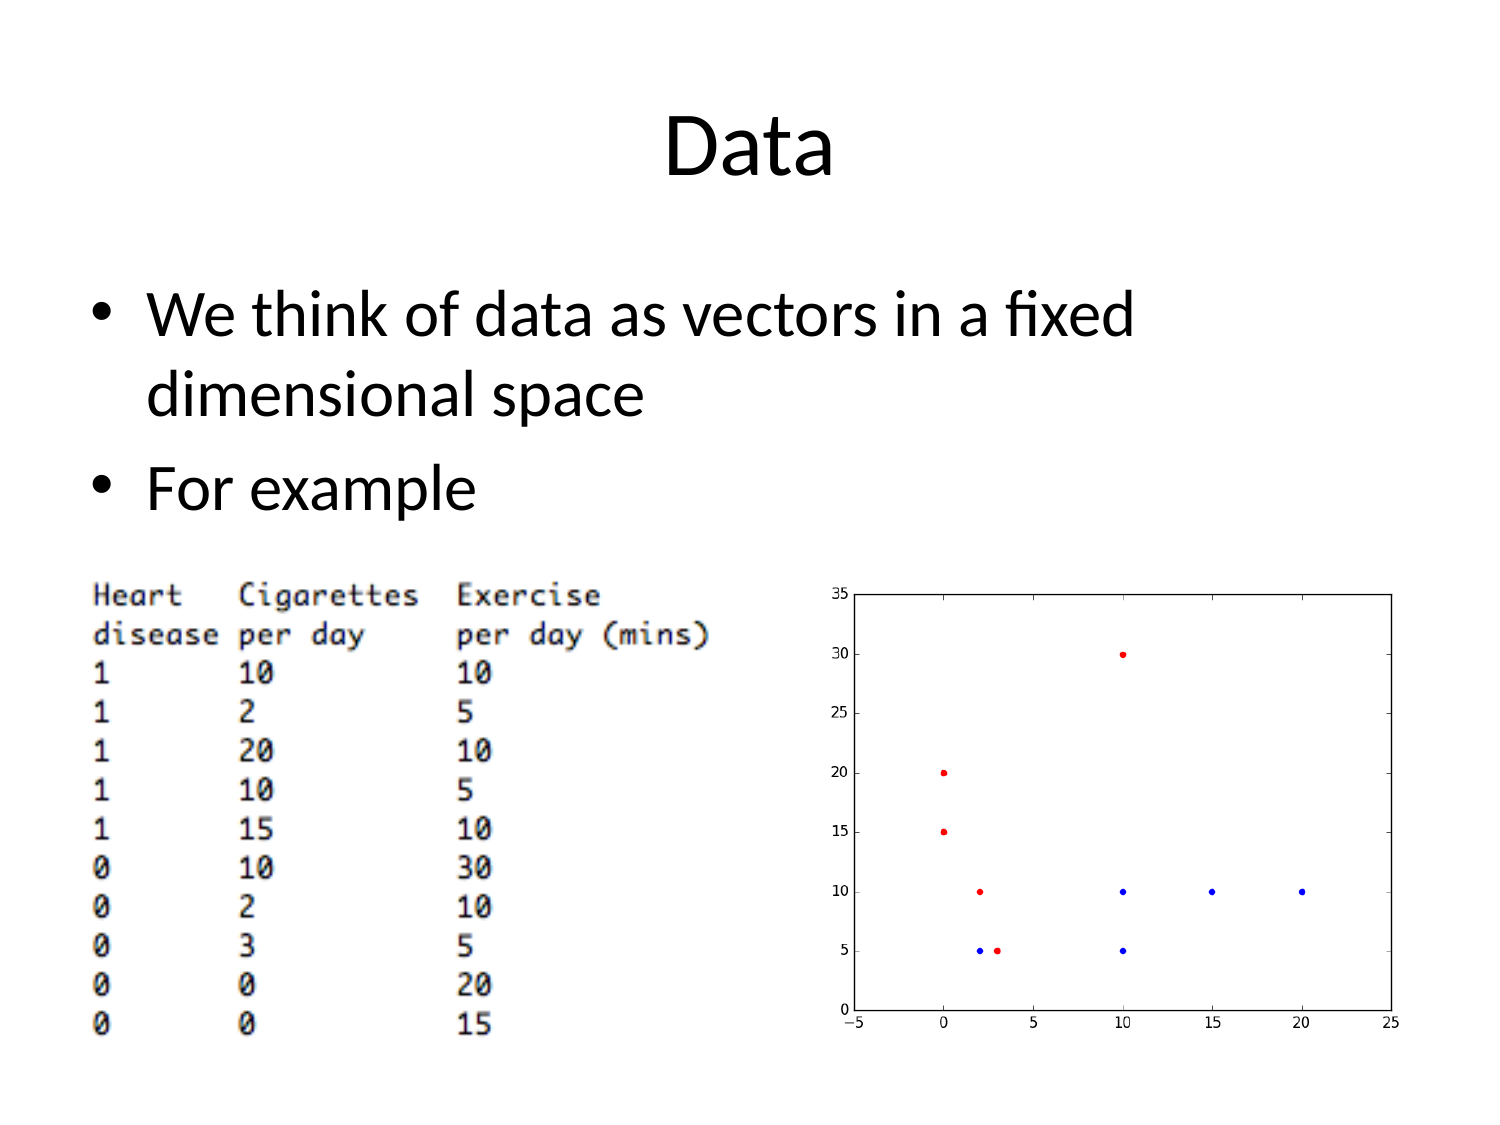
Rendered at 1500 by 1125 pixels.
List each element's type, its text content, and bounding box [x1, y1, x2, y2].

picture [86, 575, 723, 1051]
title Data [75, 45, 1425, 233]
picture [767, 541, 1460, 1062]
list We think of data as vectors in a fixed dimensional space For example [75, 262, 1425, 1005]
